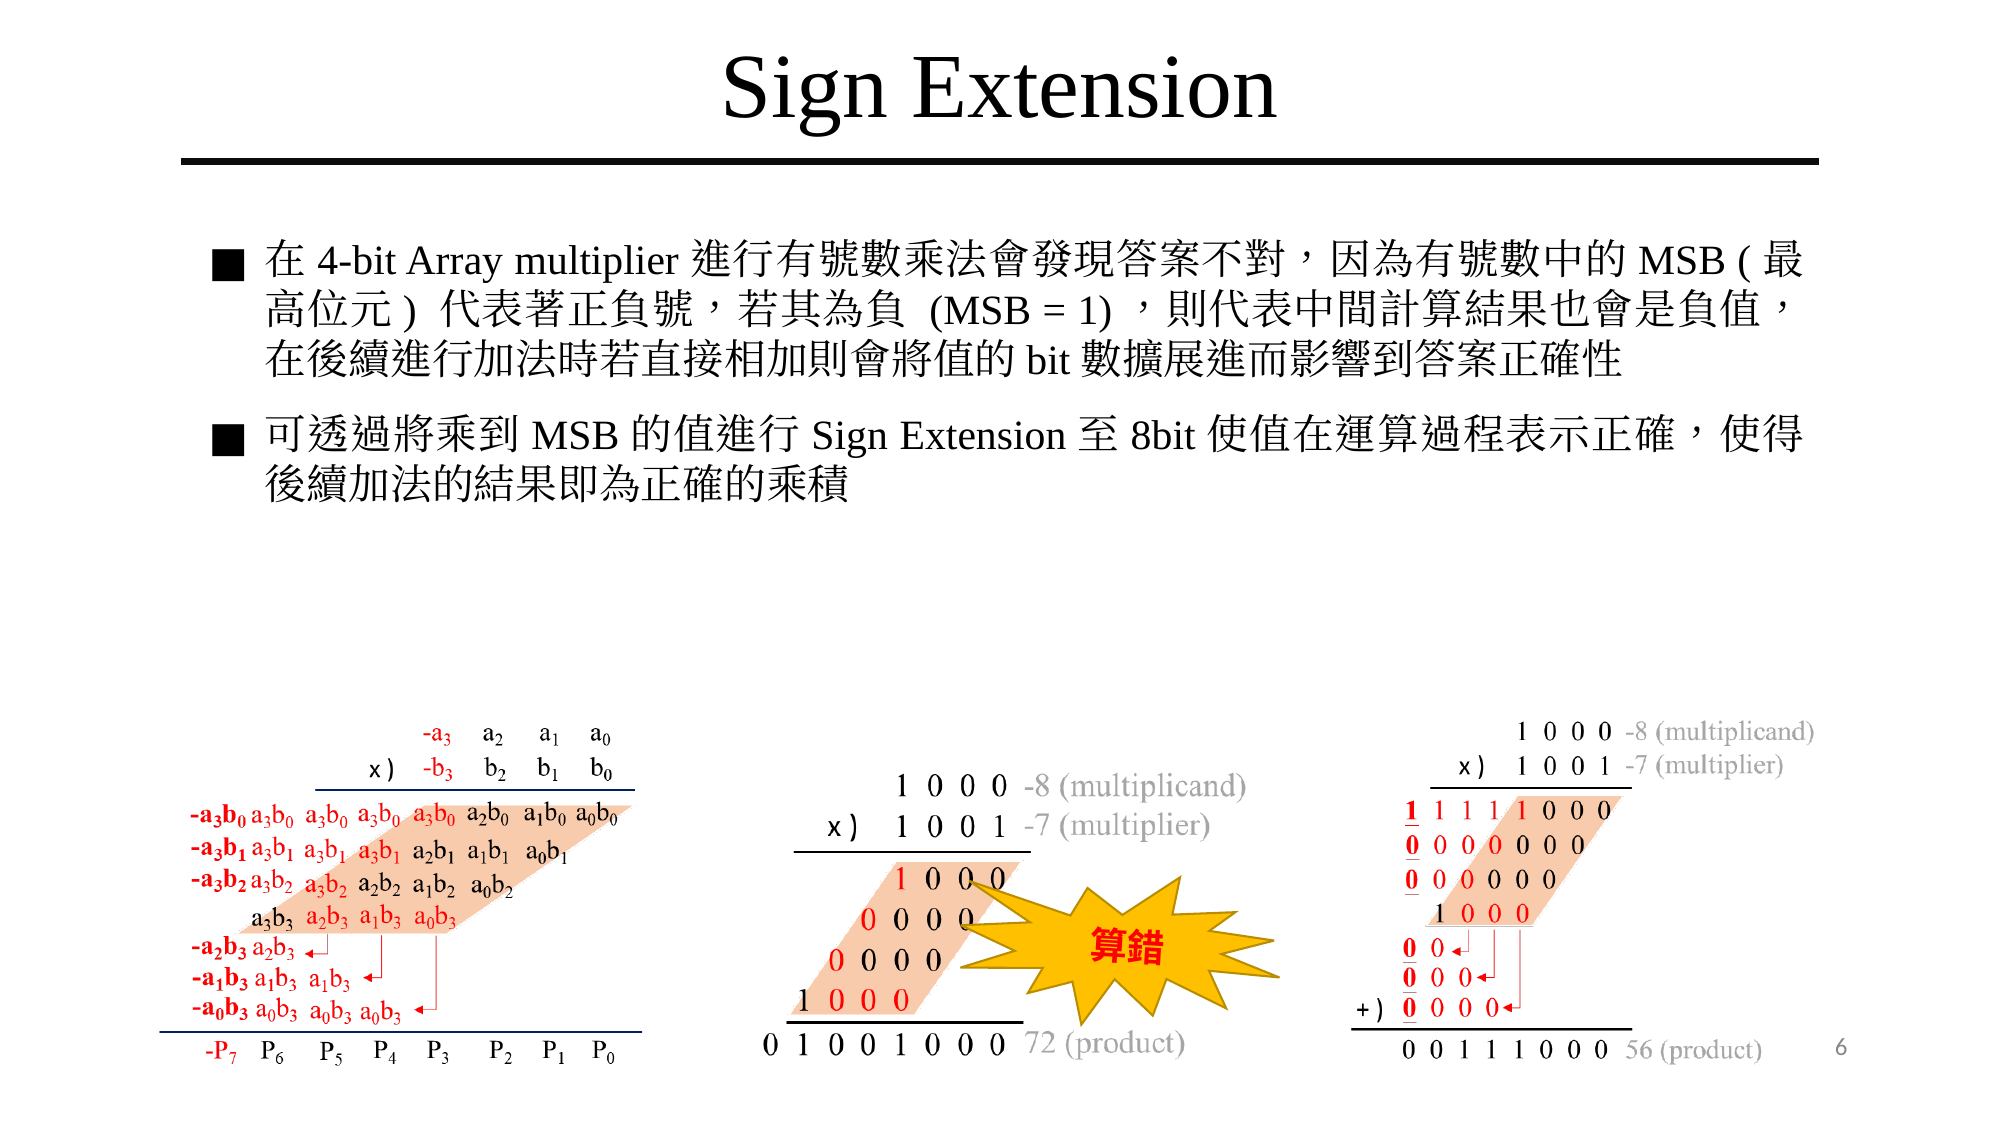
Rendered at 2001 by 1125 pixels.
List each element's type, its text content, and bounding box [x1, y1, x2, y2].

picture [725, 753, 1266, 1083]
picture [159, 705, 652, 1083]
text_box 算錯 [1270, 973, 1280, 978]
slide_number ‹#› [1835, 1015, 1863, 1075]
picture [1338, 704, 1831, 1083]
text_box Sign Extension [137, 24, 1863, 145]
text_box 在4-bit Array multiplier進行有號數乘法會發現答案不對，因為有號數中的MSB (最高位元) 代表著正負號，若其為負 (MSB = 1)，則代表中間計算結果也會是負值，在後續進行加法時若直接相加則會將值的bit數擴展進而影響到答案正確性 可透過將乘到MSB的值進行Sign Extension至8bit使值在運算過程表示正確，使得後續加法的結果即為正確的乘積 [193, 224, 1820, 516]
